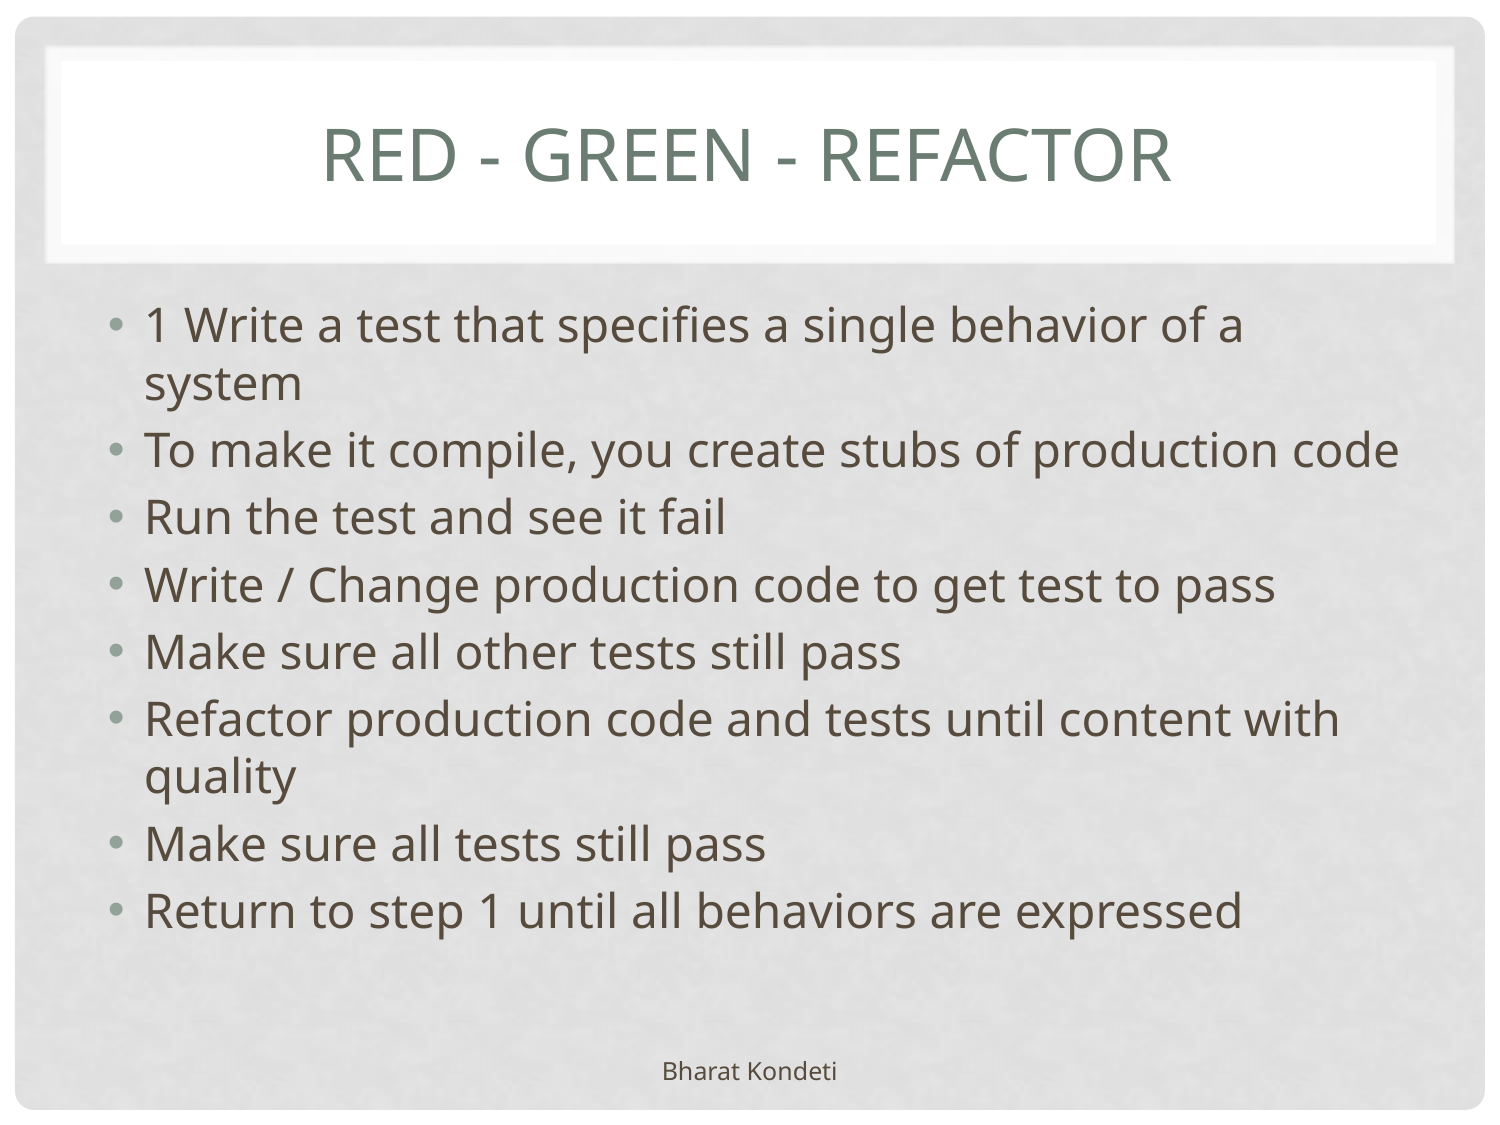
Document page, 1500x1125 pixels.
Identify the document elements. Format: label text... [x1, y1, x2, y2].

list 1 Write a test that specifies a single behavior of a system To make it compile, you create stubs of production code Run the test and see it fail Write / Change production code to get test to pass Make sure all other tests still pass Refactor production code and tests until content with quality Make sure all tests still pass Return to step 1 until all behaviors are expressed [75, 287, 1425, 1005]
title RED - GREEN - REFACTOR [69, 66, 1425, 238]
footer Bharat Kondeti [512, 1042, 988, 1103]
